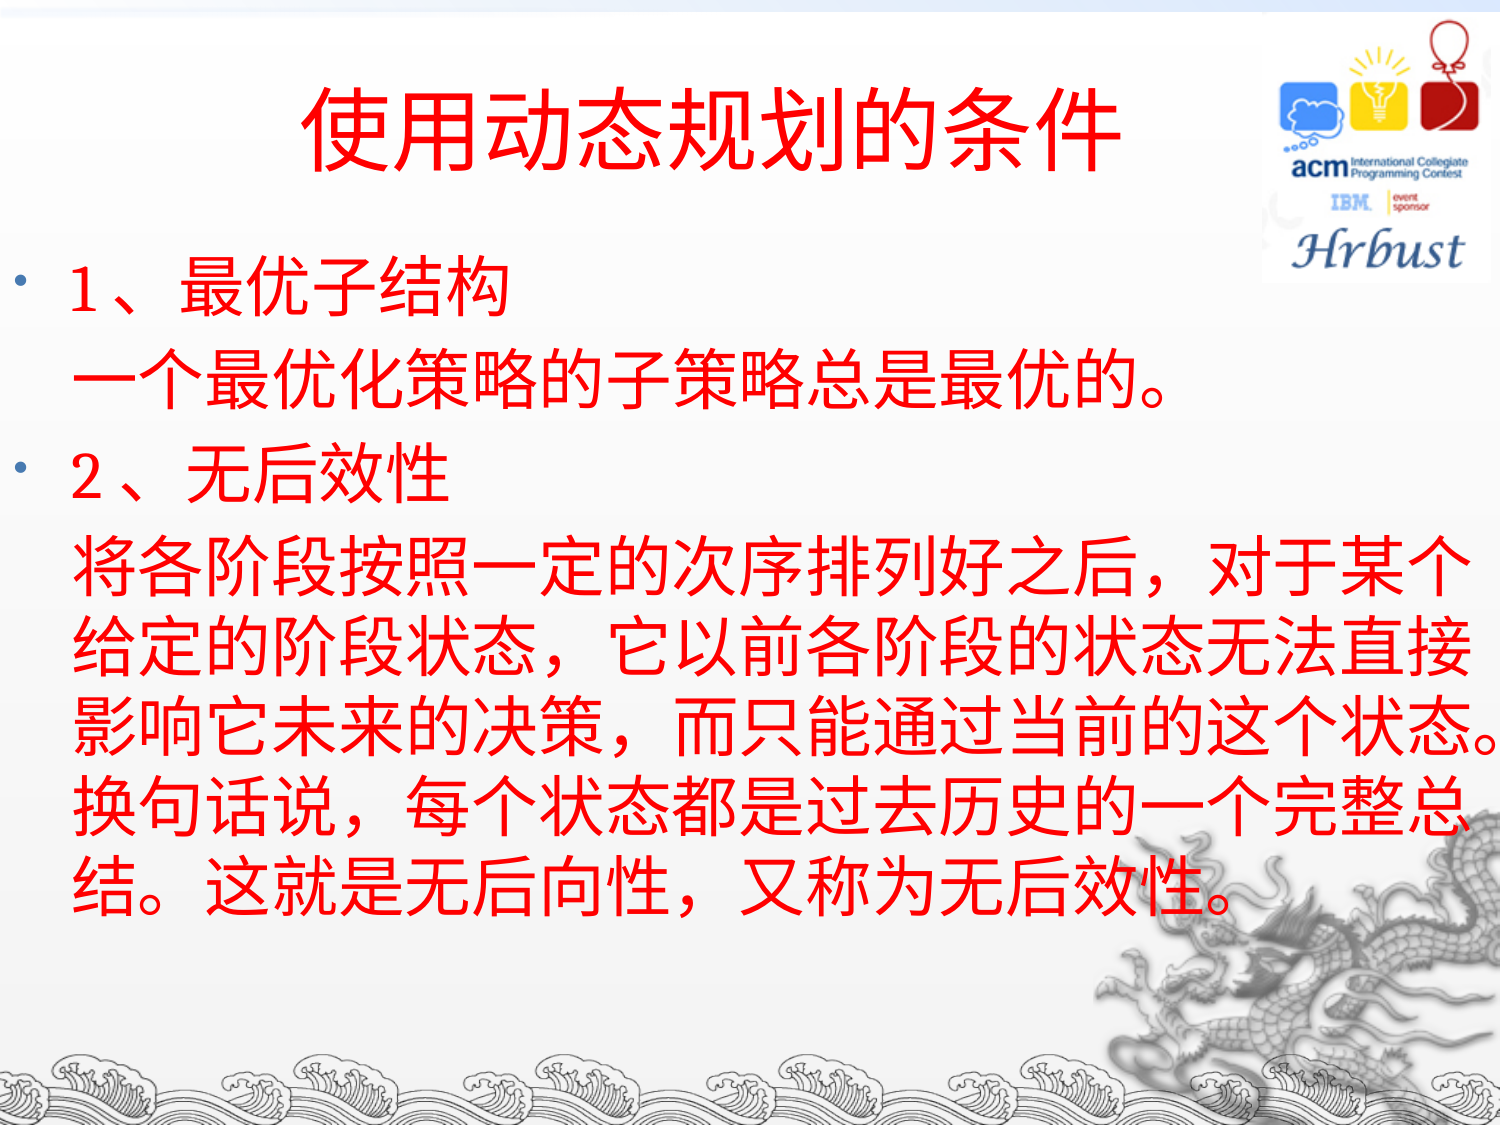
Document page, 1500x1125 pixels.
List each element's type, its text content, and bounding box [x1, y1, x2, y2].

list 1、最优子结构 一个最优化策略的子策略总是最优的。 2、无后效性 将各阶段按照一定的次序排列好之后，对于某个给定的阶段状态，它以前各阶段的状态无法直接影响它未来的决策，而只能通过当前的这个状态。换句话说，每个状态都是过去历史的一个完整总结。这就是无后向性，又称为无后效性。 [0, 237, 1500, 1101]
picture [1261, 11, 1492, 284]
title 使用动态规划的条件 [0, 37, 1261, 218]
